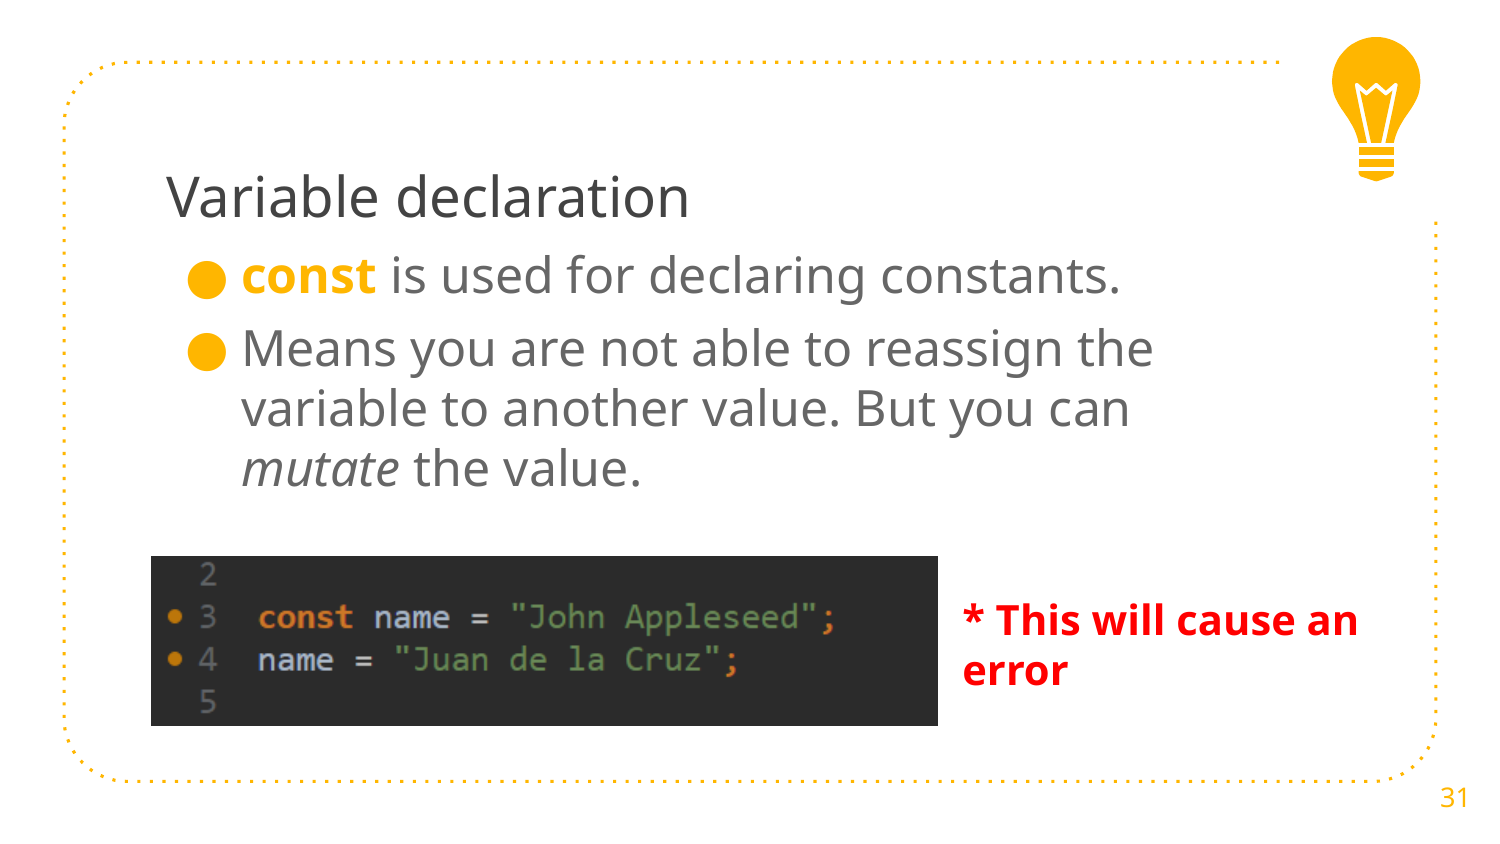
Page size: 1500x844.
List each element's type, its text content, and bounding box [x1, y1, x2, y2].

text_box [1331, 36, 1421, 182]
picture [150, 556, 938, 726]
list const is used for declaring constants. Means you are not able to reassign the variable to another value. But you can mutate the value. [151, 228, 1278, 703]
text_box * This will cause an error [947, 586, 1412, 702]
title Variable declaration [151, 146, 1278, 228]
slide_number 31 [1411, 753, 1500, 844]
